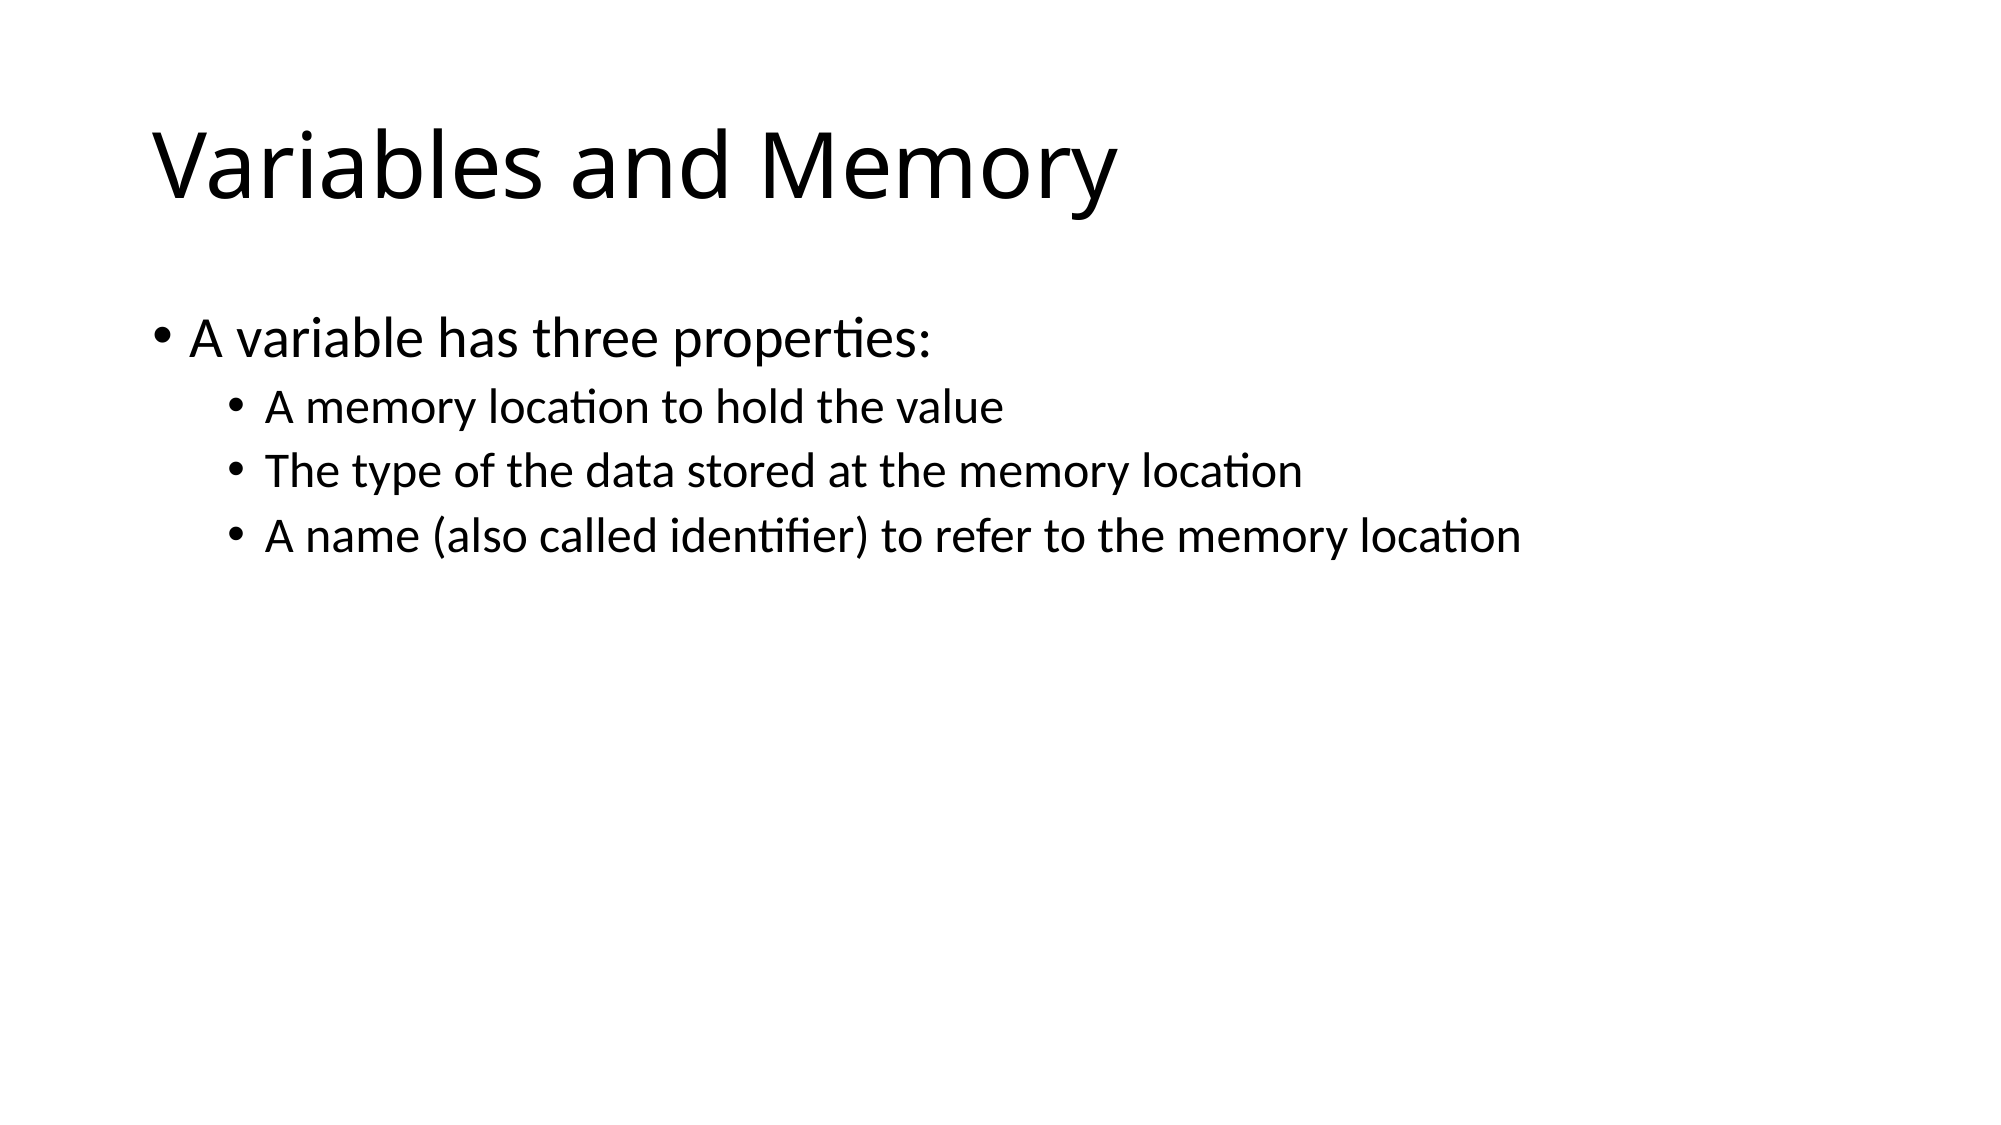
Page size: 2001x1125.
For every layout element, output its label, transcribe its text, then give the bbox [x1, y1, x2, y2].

title Variables and Memory [137, 59, 1863, 278]
list A variable has three properties: A memory location to hold the value The type of the data stored at the memory location A name (also called identifier) to refer to the memory location [137, 299, 1863, 1014]
